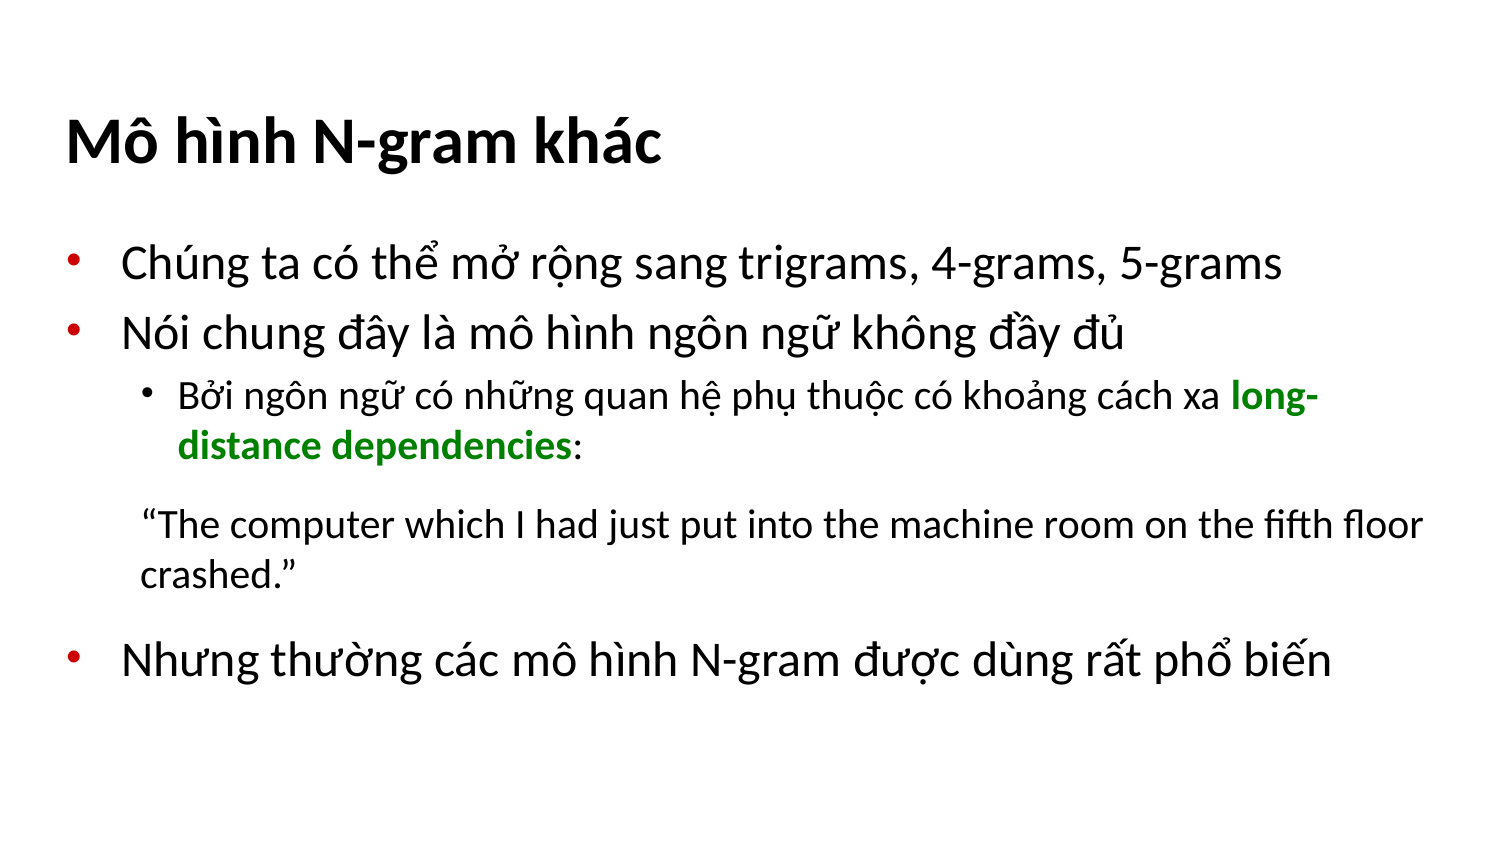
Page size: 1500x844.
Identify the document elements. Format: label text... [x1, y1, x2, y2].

list Chúng ta có thể mở rộng sang trigrams, 4-grams, 5-grams Nói chung đây là mô hình ngôn ngữ không đầy đủ Bởi ngôn ngữ có những quan hệ phụ thuộc có khoảng cách xa long-distance dependencies: “The computer which I had just put into the machine room on the fifth floor crashed.” Nhưng thường các mô hình N-gram được dùng rất phổ biến [50, 221, 1450, 822]
title Mô hình N-gram khác [50, 62, 1450, 185]
